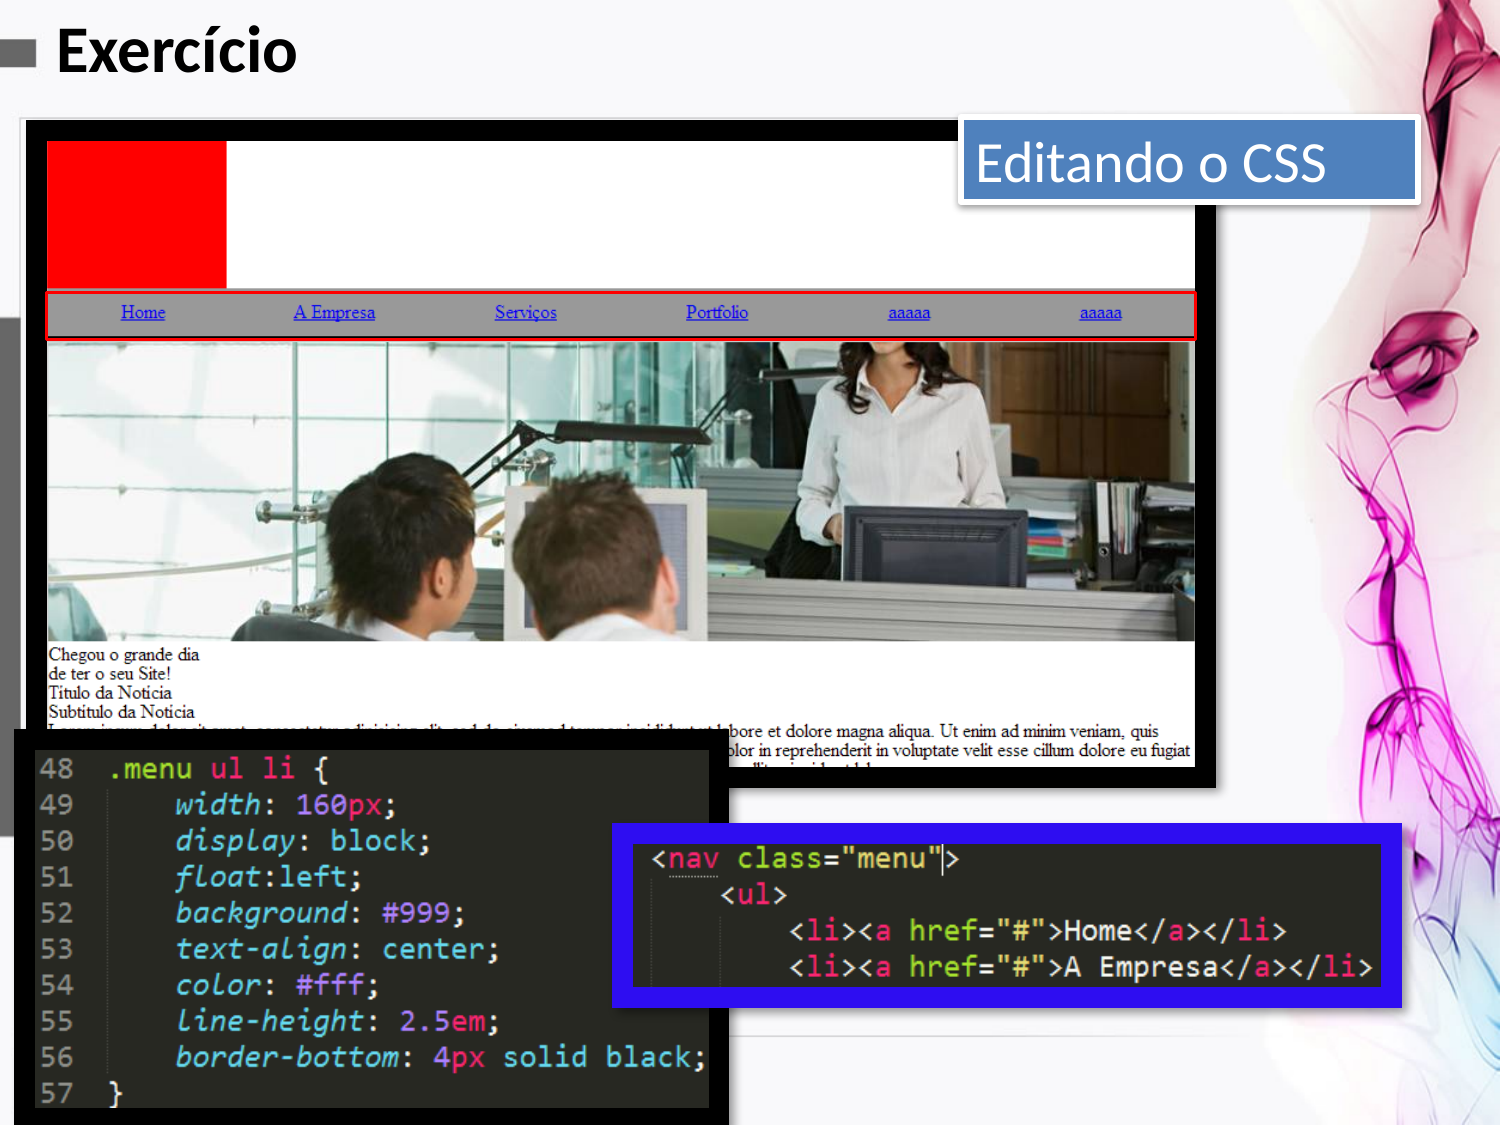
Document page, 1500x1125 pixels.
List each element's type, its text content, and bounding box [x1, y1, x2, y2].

picture [34, 140, 1382, 1109]
list Exercício [41, 7, 1306, 102]
text_box Editando o CSS [958, 114, 1421, 205]
picture [0, 0, 1500, 1125]
